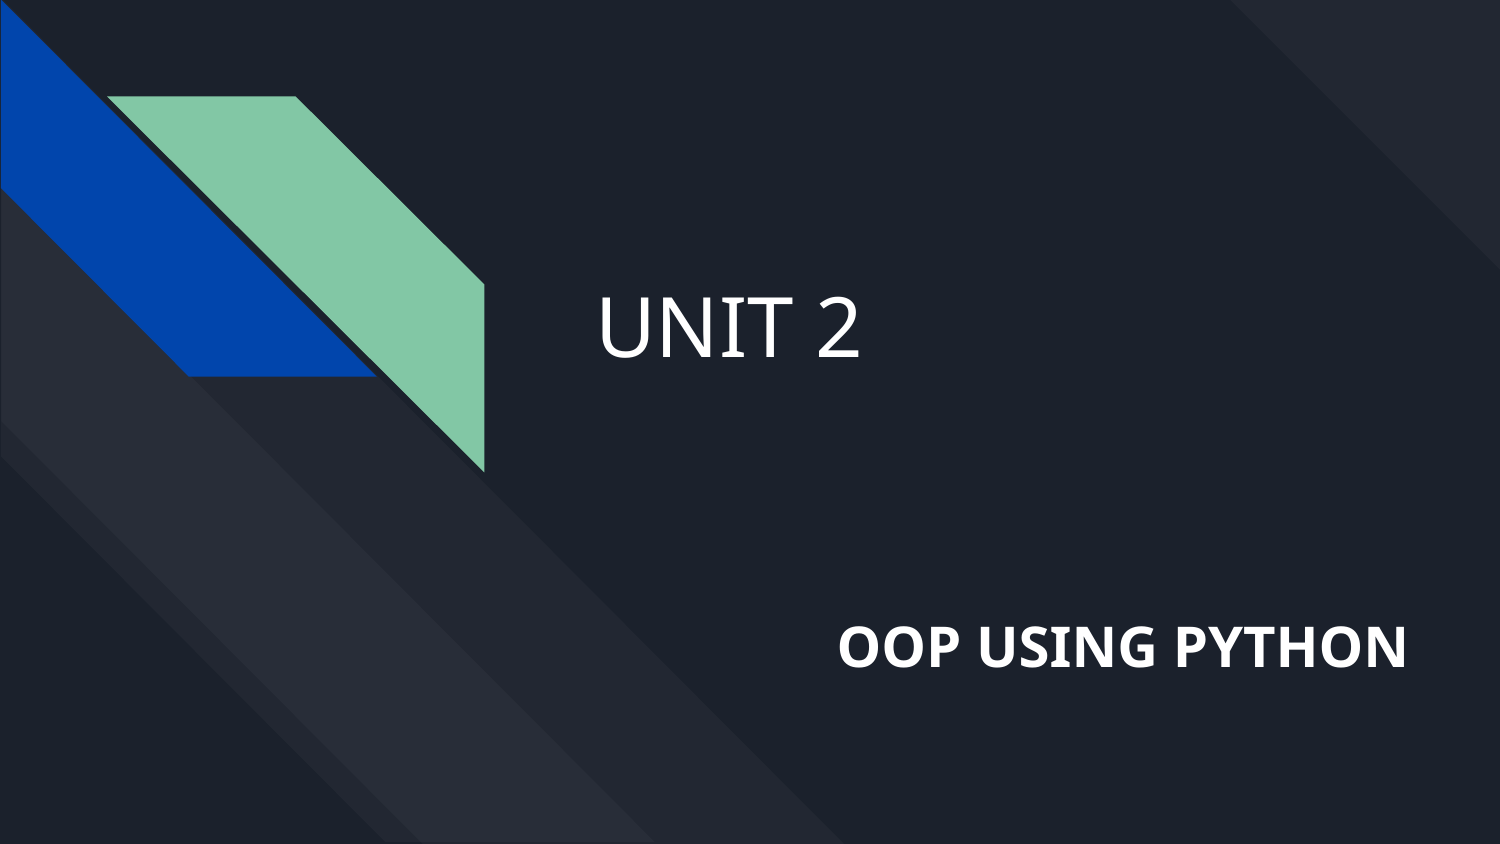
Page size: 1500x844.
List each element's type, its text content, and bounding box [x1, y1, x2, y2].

title UNIT 2 [580, 258, 1404, 518]
subtitle OOP USING PYTHON [821, 596, 1474, 680]
